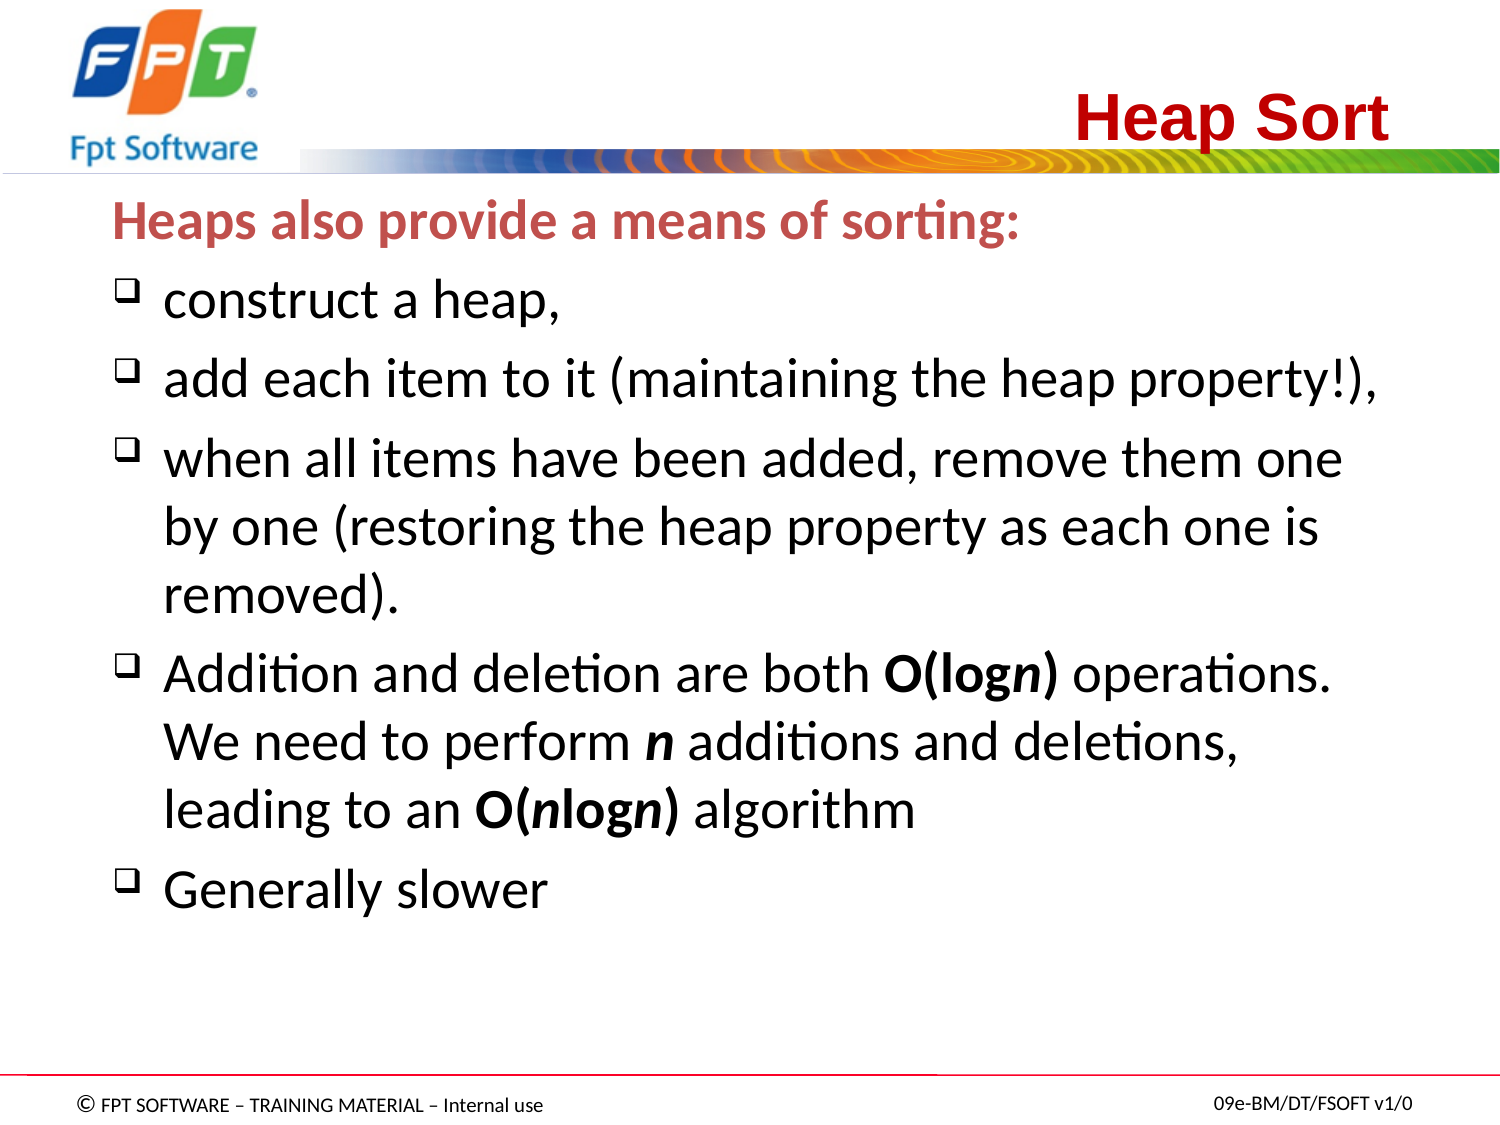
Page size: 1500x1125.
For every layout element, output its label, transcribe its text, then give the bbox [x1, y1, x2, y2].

picture [0, 8, 1500, 300]
list Heaps also provide a means of sorting: construct a heap, add each item to it (maintaining the heap property!), when all items have been added, remove them one by one (restoring the heap property as each one is removed). Addition and deletion are both O(logn) operations. We need to perform n additions and deletions, leading to an O(nlogn) algorithm Generally slower [97, 174, 1403, 978]
title Heap Sort [99, 26, 1405, 162]
